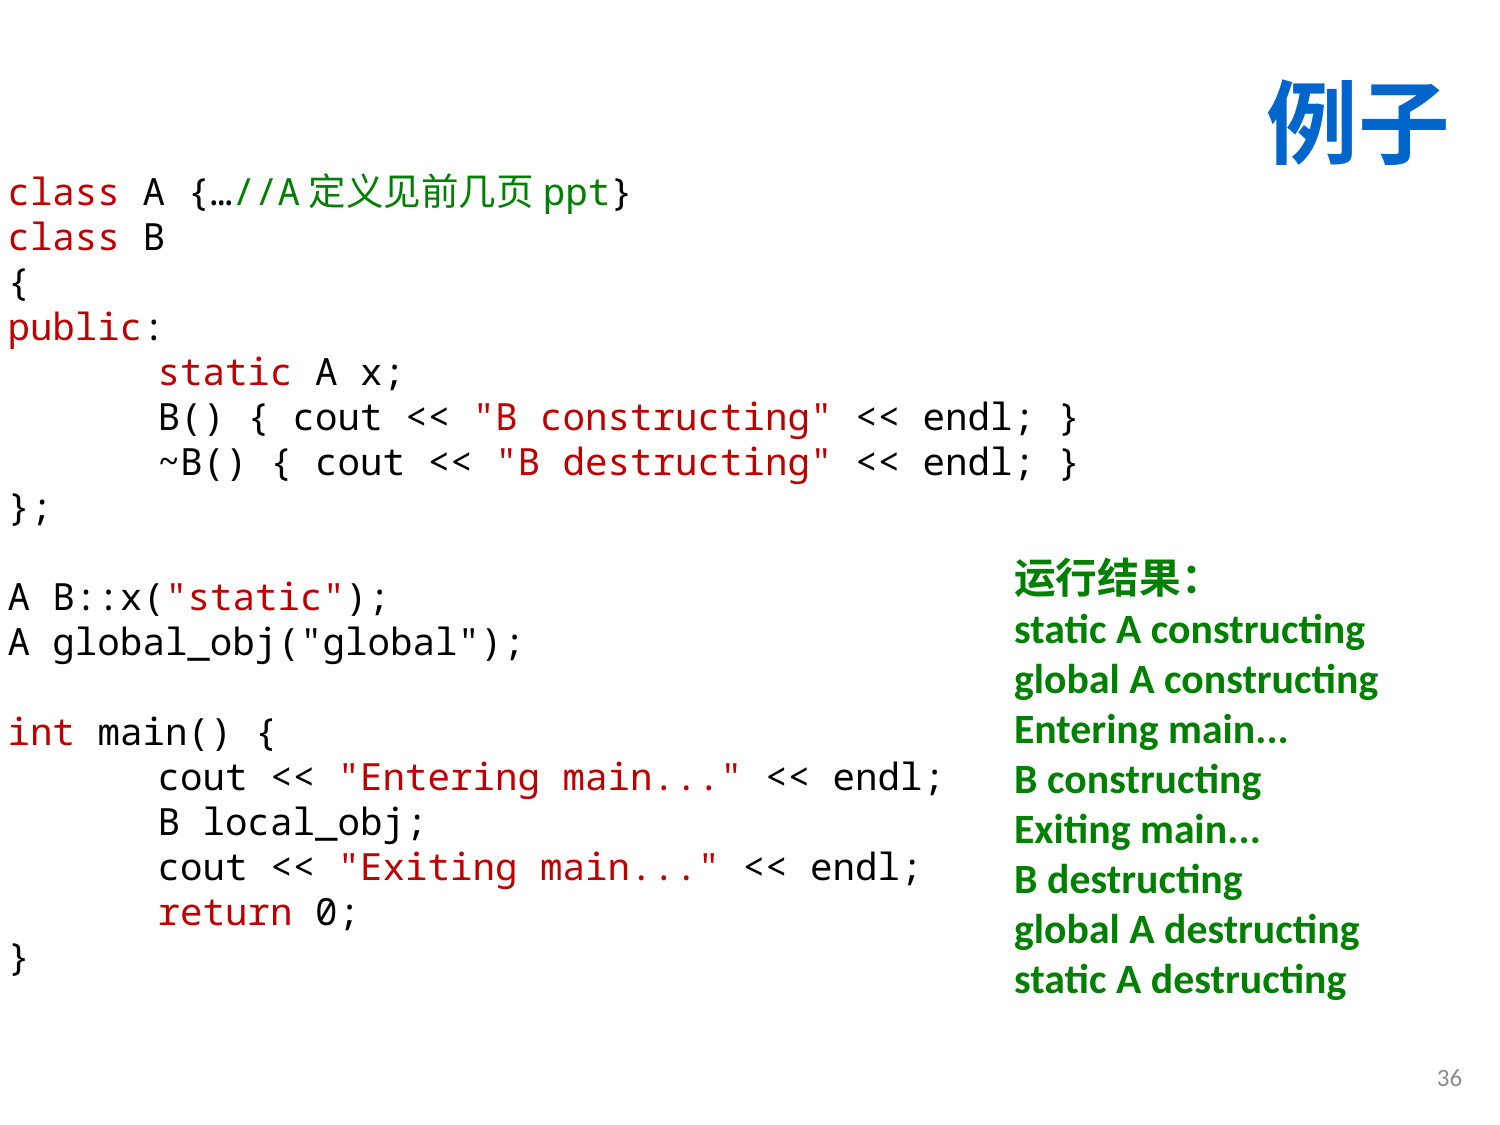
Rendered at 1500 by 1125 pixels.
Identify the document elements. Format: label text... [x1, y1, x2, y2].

title 例子 [171, 19, 1465, 237]
slide_number 36 [1139, 1046, 1478, 1107]
text_box 运行结果： static A constructing global A constructing Entering main... B constructing Exiting main... B destructing global A destructing static A destructing [999, 544, 1394, 1009]
text_box class A {…//A定义见前几页ppt} class B { public: static A x; B() { cout << "B constructing" << endl; } ~B() { cout << "B destructing" << endl; } }; A B::x("static"); A global_obj("global"); int main() { cout << "Entering main..." << endl; B local_obj; cout << "Exiting main..." << endl; return 0; } [0, 160, 1095, 986]
